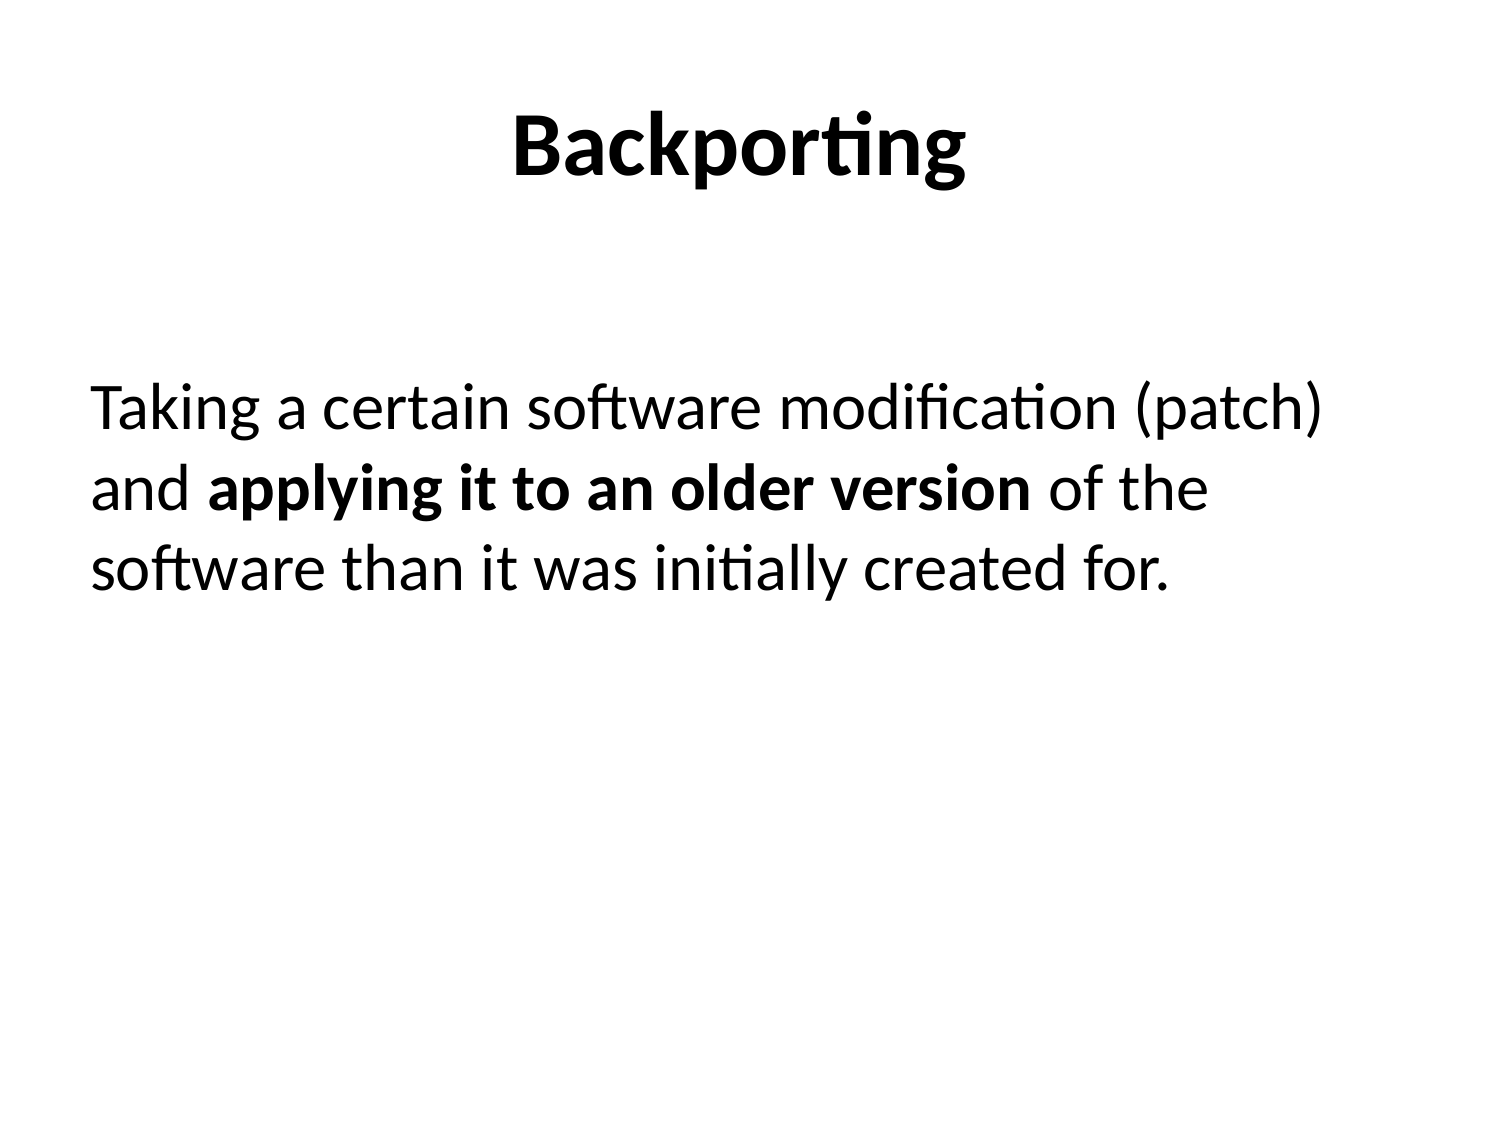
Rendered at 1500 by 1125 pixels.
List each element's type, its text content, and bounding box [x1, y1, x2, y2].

title Backporting [75, 45, 1425, 233]
list Taking a certain software modification (patch) and applying it to an older version of the software than it was initially created for. [75, 262, 1425, 1005]
